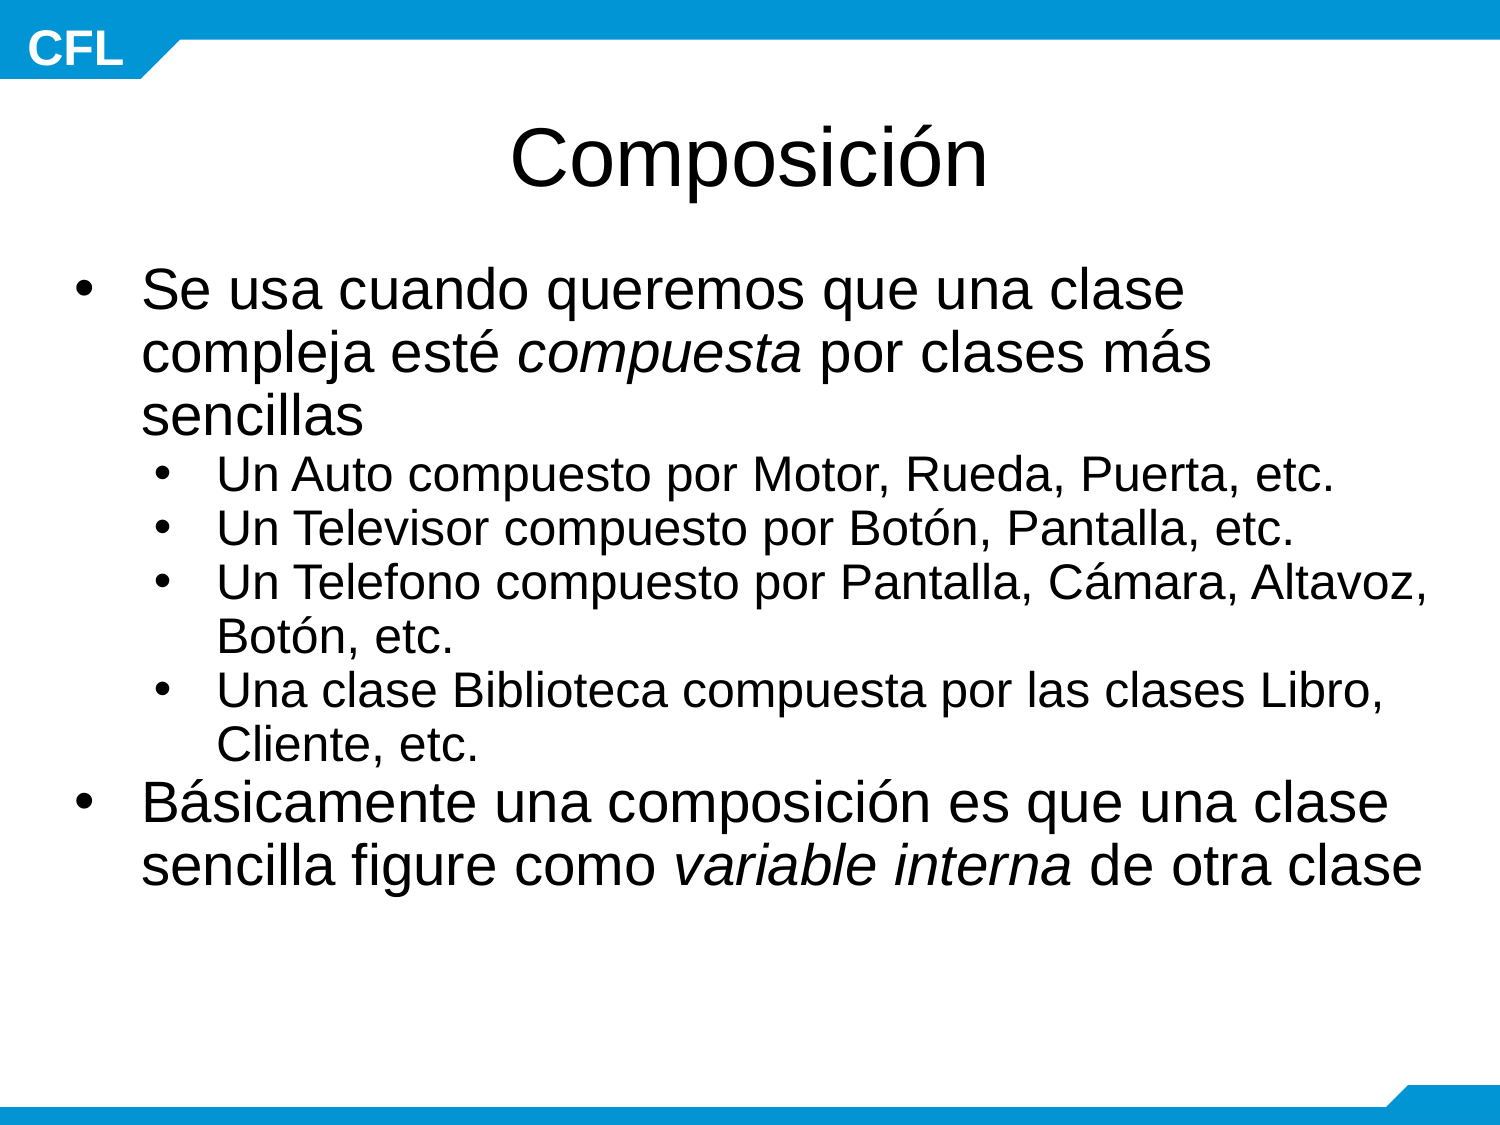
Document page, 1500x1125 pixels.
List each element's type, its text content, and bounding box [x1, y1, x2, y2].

title Composición [51, 97, 1449, 223]
list Se usa cuando queremos que una clase compleja esté compuesta por clases más sencillas Un Auto compuesto por Motor, Rueda, Puerta, etc. Un Televisor compuesto por Botón, Pantalla, etc. Un Telefono compuesto por Pantalla, Cámara, Altavoz, Botón, etc. Una clase Biblioteca compuesta por las clases Libro, Cliente, etc. Básicamente una composición es que una clase sencilla figure como variable interna de otra clase [51, 252, 1449, 1000]
